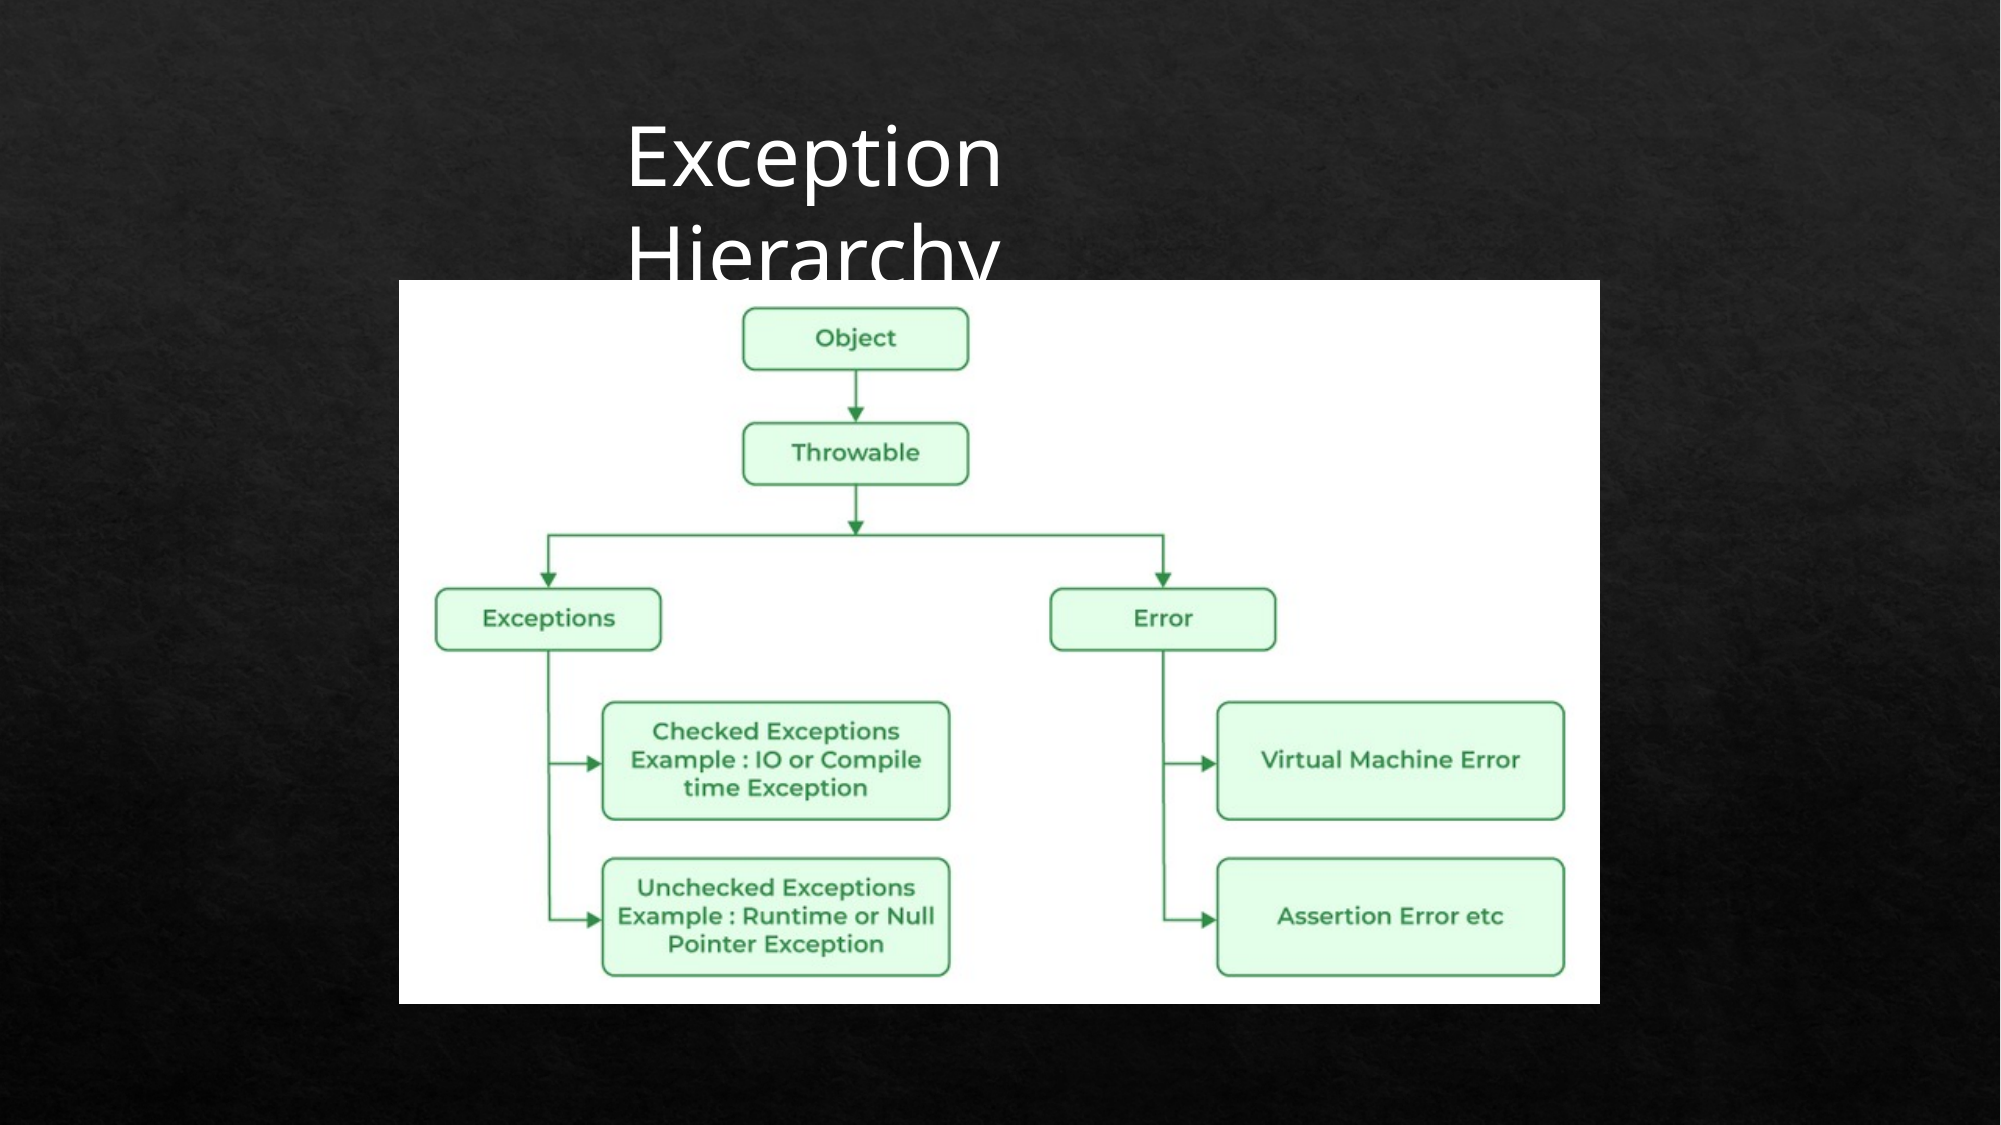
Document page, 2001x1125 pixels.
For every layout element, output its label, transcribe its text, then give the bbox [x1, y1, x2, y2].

picture [399, 280, 1601, 1005]
text_box Exception Hierarchy [610, 95, 1390, 276]
